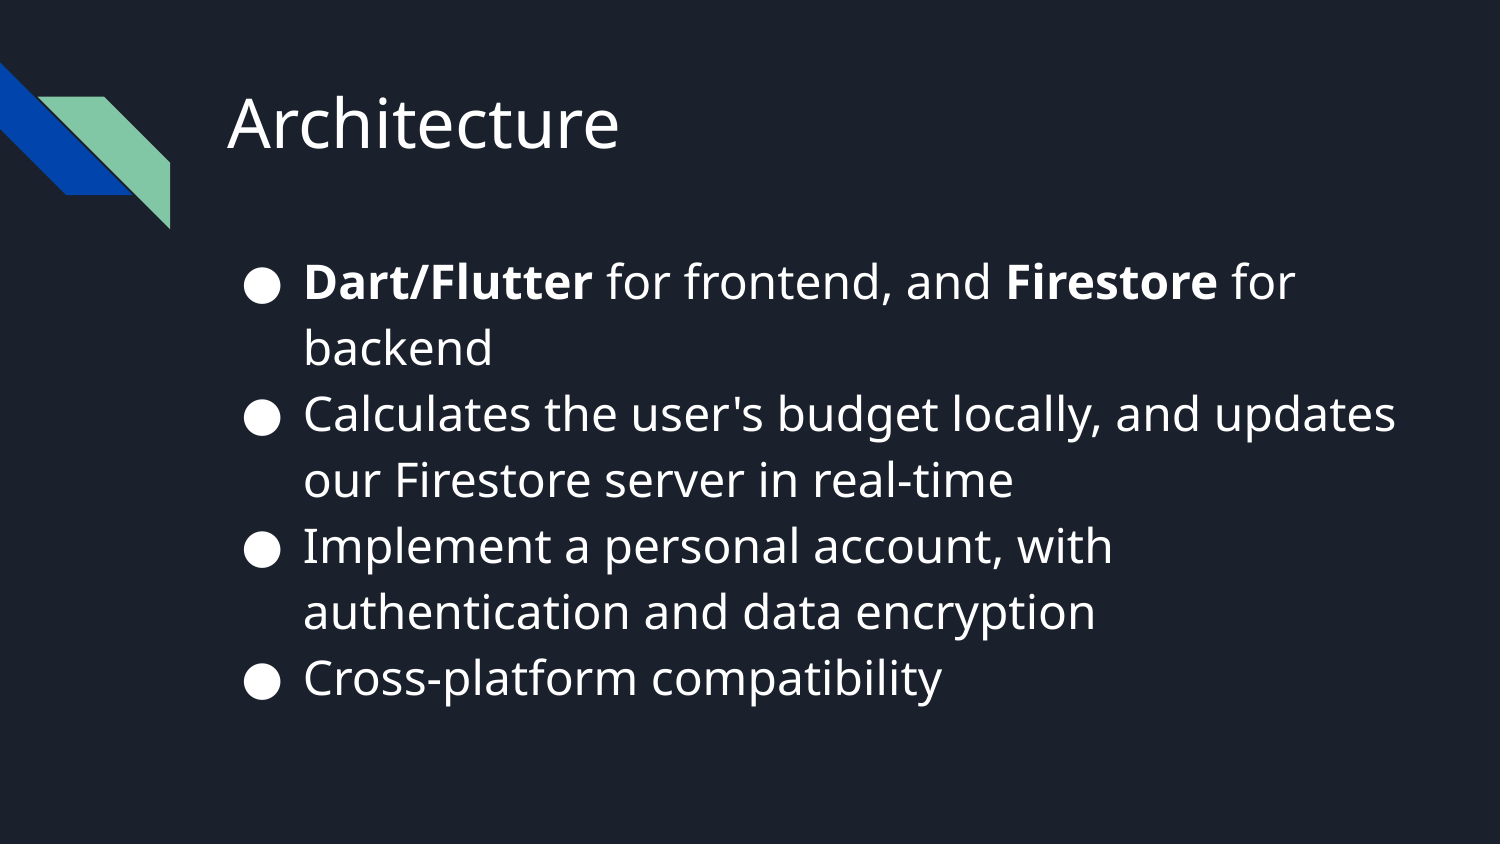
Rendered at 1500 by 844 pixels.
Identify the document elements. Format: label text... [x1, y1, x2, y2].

list Dart/Flutter for frontend, and Firestore for backend Calculates the user's budget locally, and updates our Firestore server in real-time Implement a personal account, with authentication and data encryption Cross-platform compatibility [212, 227, 1418, 706]
title Architecture [212, 64, 1368, 215]
